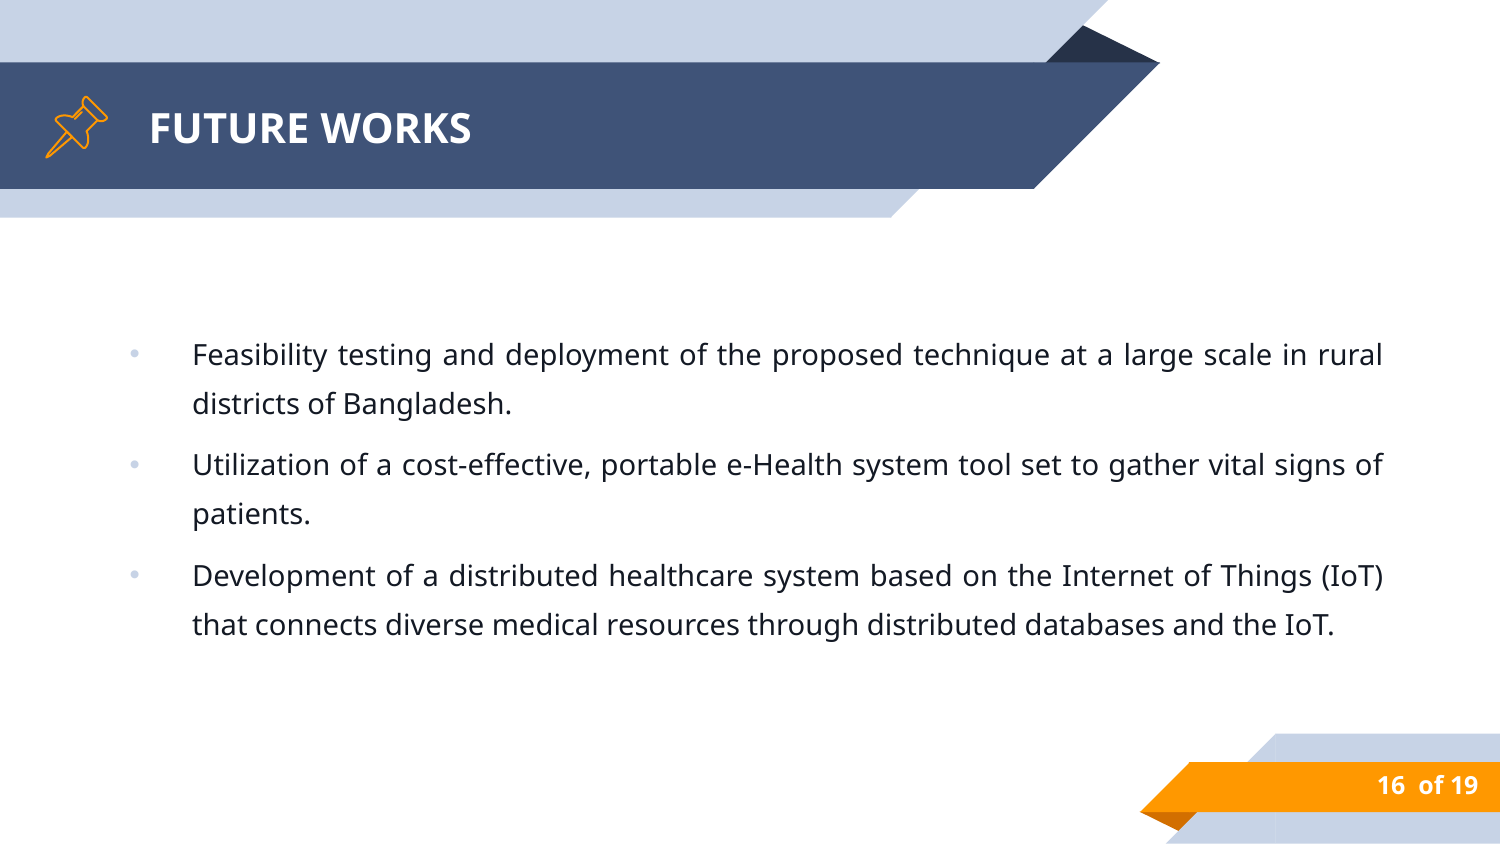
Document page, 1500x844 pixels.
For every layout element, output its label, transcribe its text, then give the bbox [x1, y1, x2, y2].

title FUTURE WORKS [133, 64, 1035, 190]
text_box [45, 96, 108, 158]
slide_number of 19 [1249, 760, 1494, 813]
list Feasibility testing and deployment of the proposed technique at a large scale in rural districts of Bangladesh. Utilization of a cost-effective, portable e-Health system tool set to gather vital signs of patients. Development of a distributed healthcare system based on the Internet of Things (IoT) that connects diverse medical resources through distributed databases and the IoT. [102, 220, 1400, 805]
